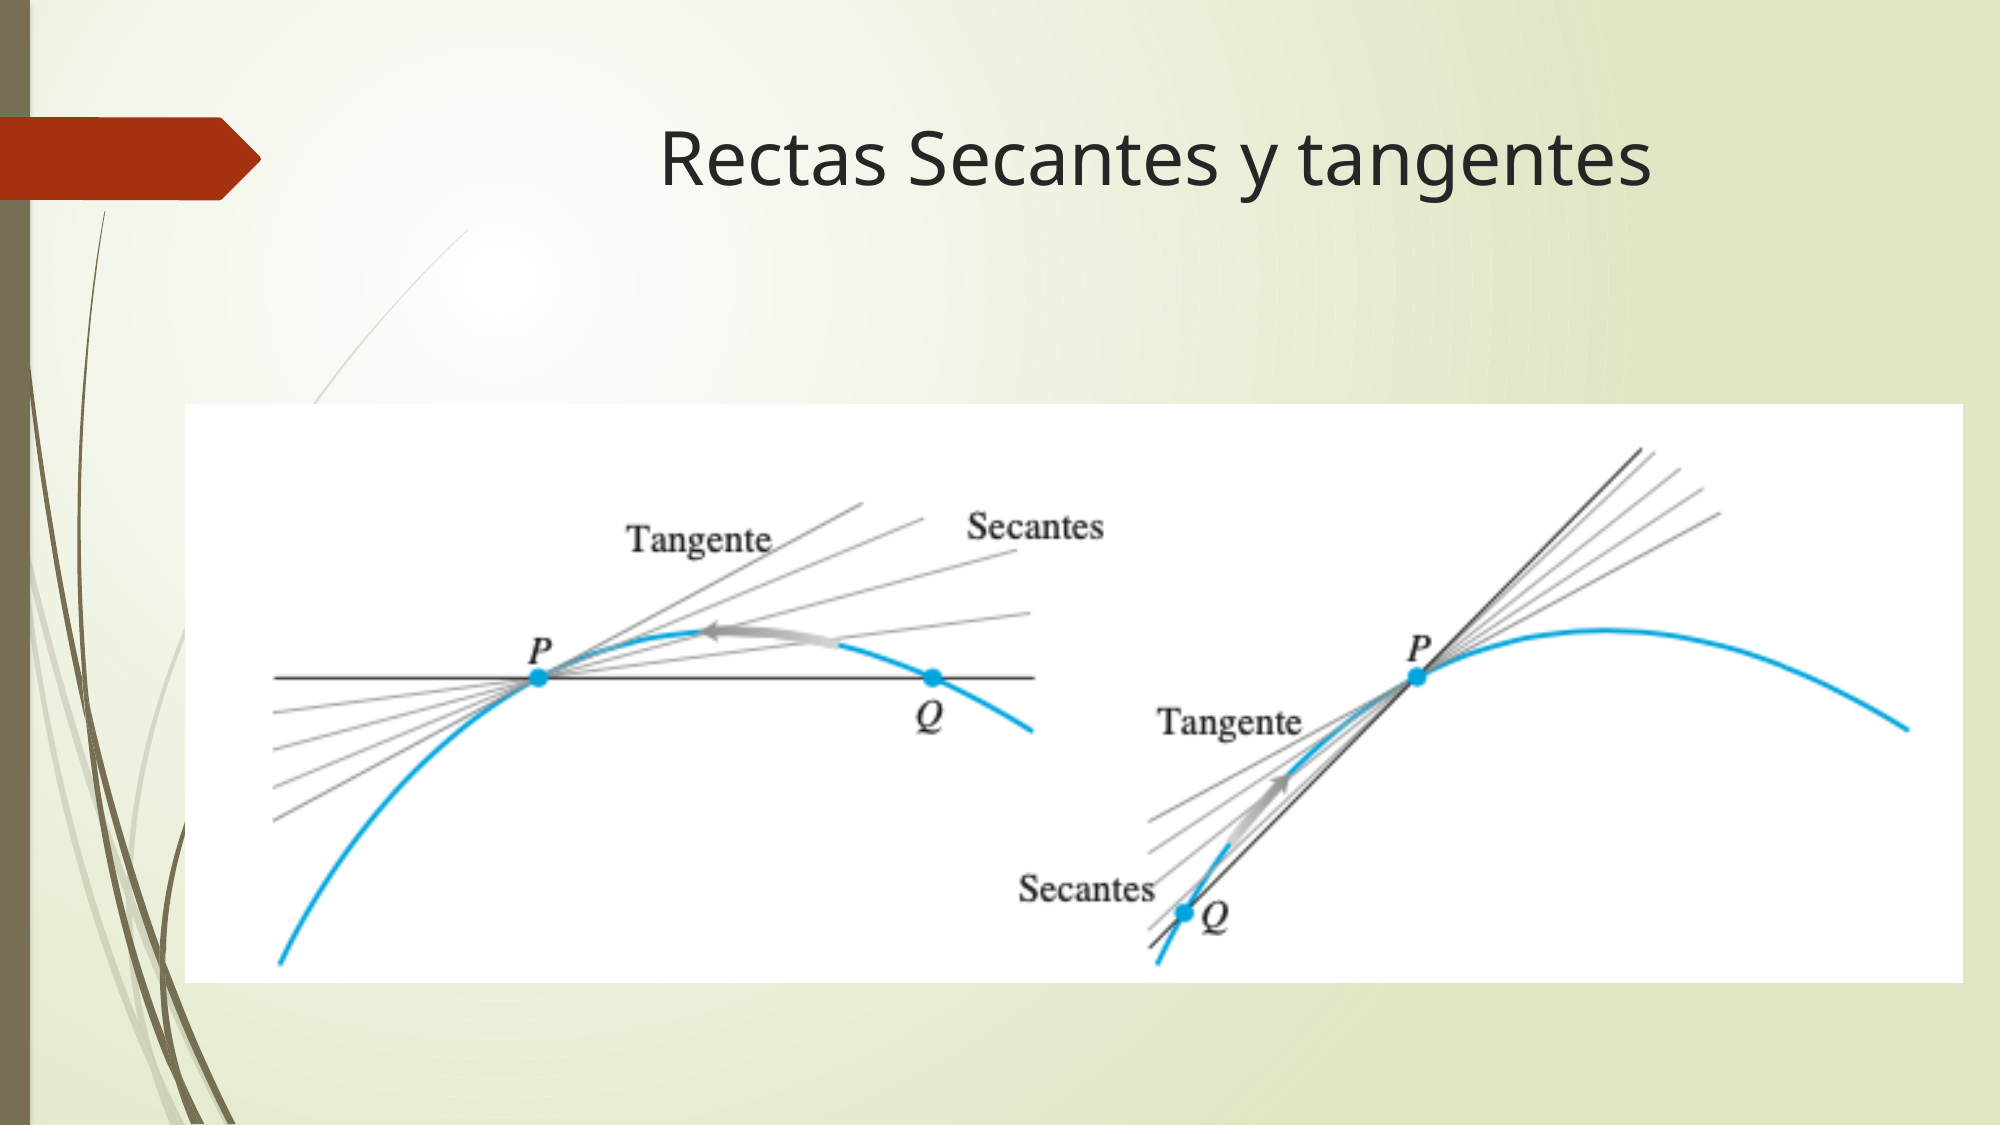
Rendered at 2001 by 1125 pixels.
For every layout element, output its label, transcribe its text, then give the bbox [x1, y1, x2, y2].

title Rectas Secantes y tangentes [425, 102, 1888, 313]
picture [185, 404, 1963, 983]
